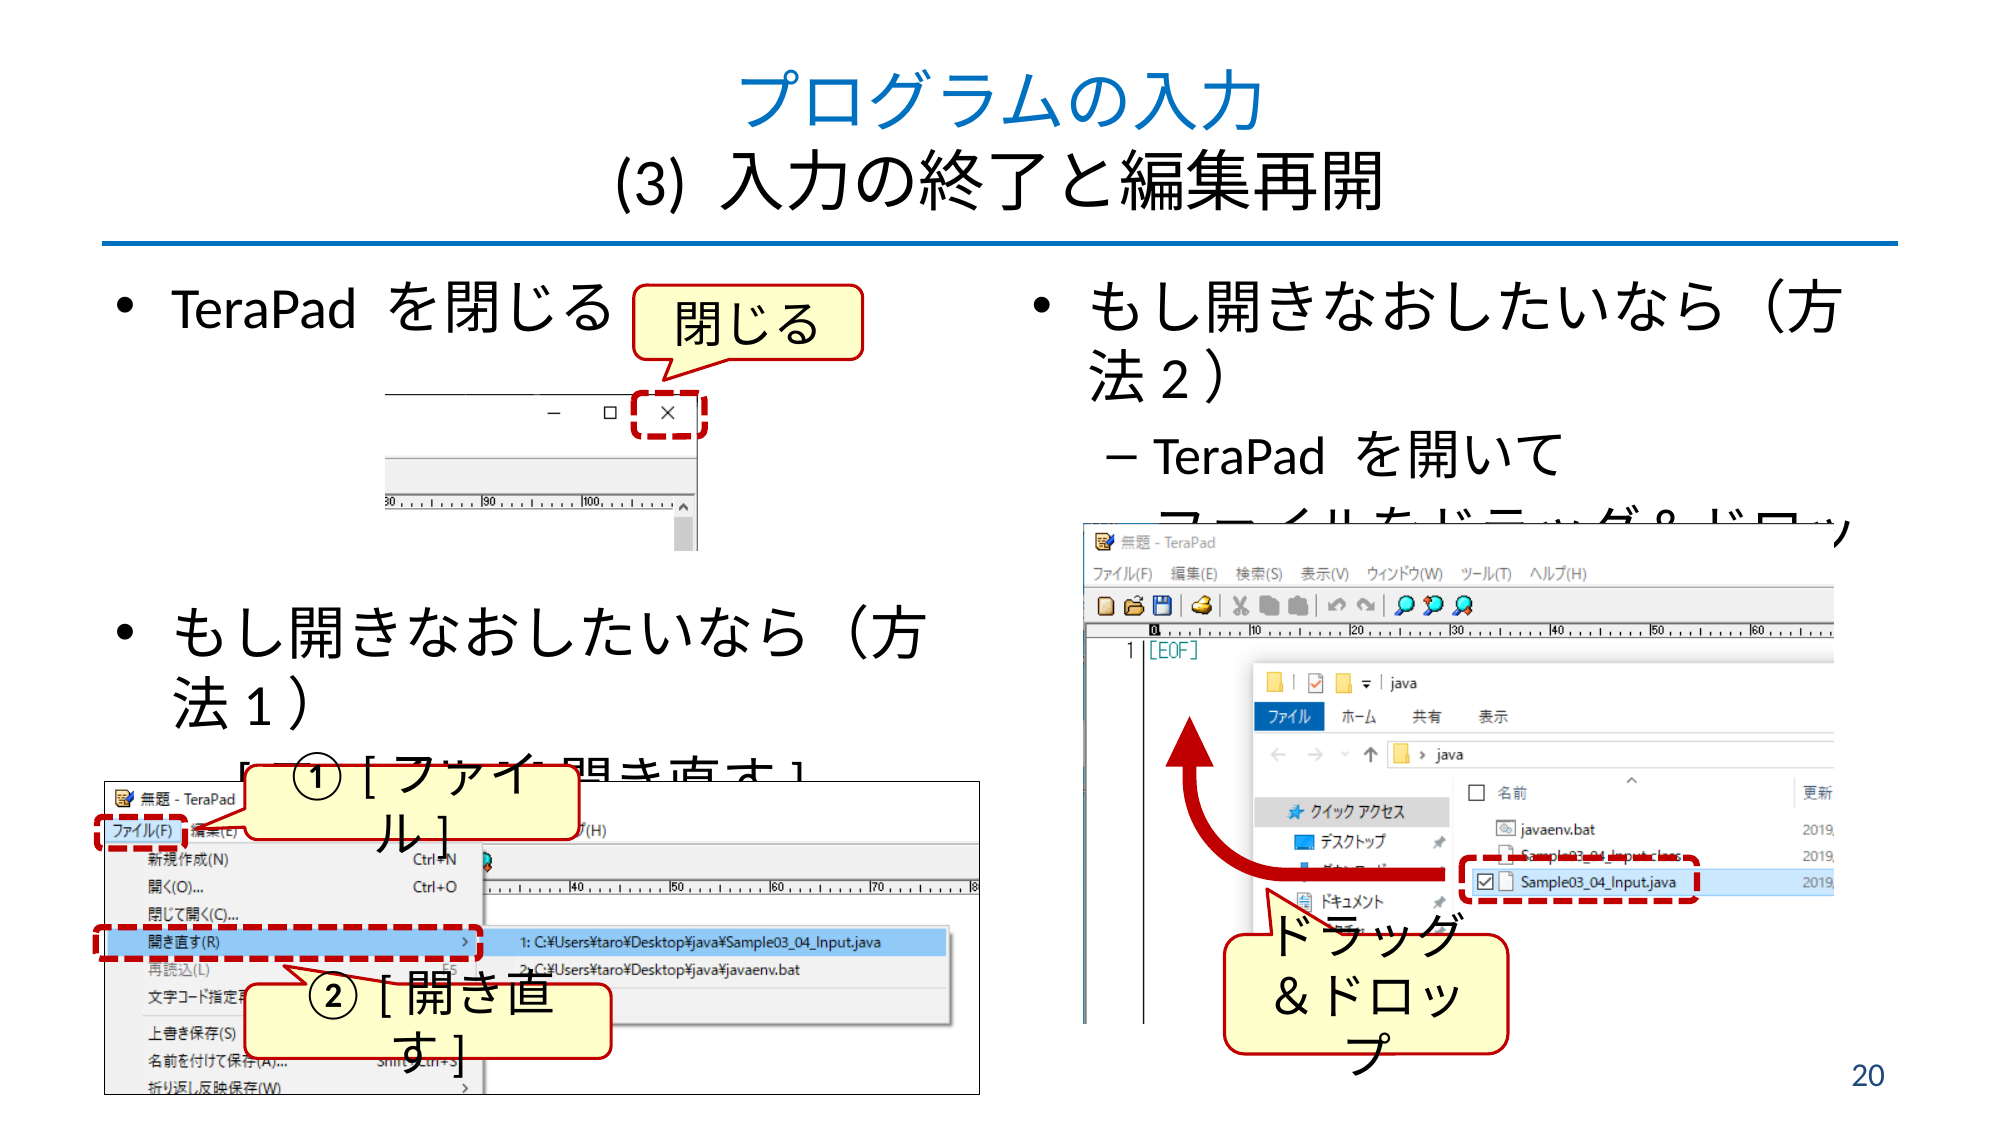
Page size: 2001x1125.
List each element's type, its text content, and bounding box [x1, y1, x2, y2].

text_box [94, 816, 98, 850]
text_box 閉じる [631, 282, 865, 383]
picture [385, 394, 699, 551]
text_box [93, 925, 98, 961]
title プログラムの入力 (3) 入力の終了と編集再開 [99, 45, 1900, 233]
text_box ① [ファイル] [242, 763, 582, 779]
slide_number 20 [1433, 1042, 1900, 1103]
text_box ドラッグ ＆ドロップ [1222, 1033, 1511, 1057]
picture [1083, 523, 1834, 1024]
list TeraPad を閉じる もし開きなおしたいなら（方法1） [ファイル]-[開き直す] [99, 262, 984, 784]
picture [103, 781, 980, 1095]
text_box [696, 390, 707, 436]
list もし開きなおしたいなら（方法2） TeraPad を開いて ファイルをドラッグ＆ドロップ [1016, 262, 1900, 1005]
